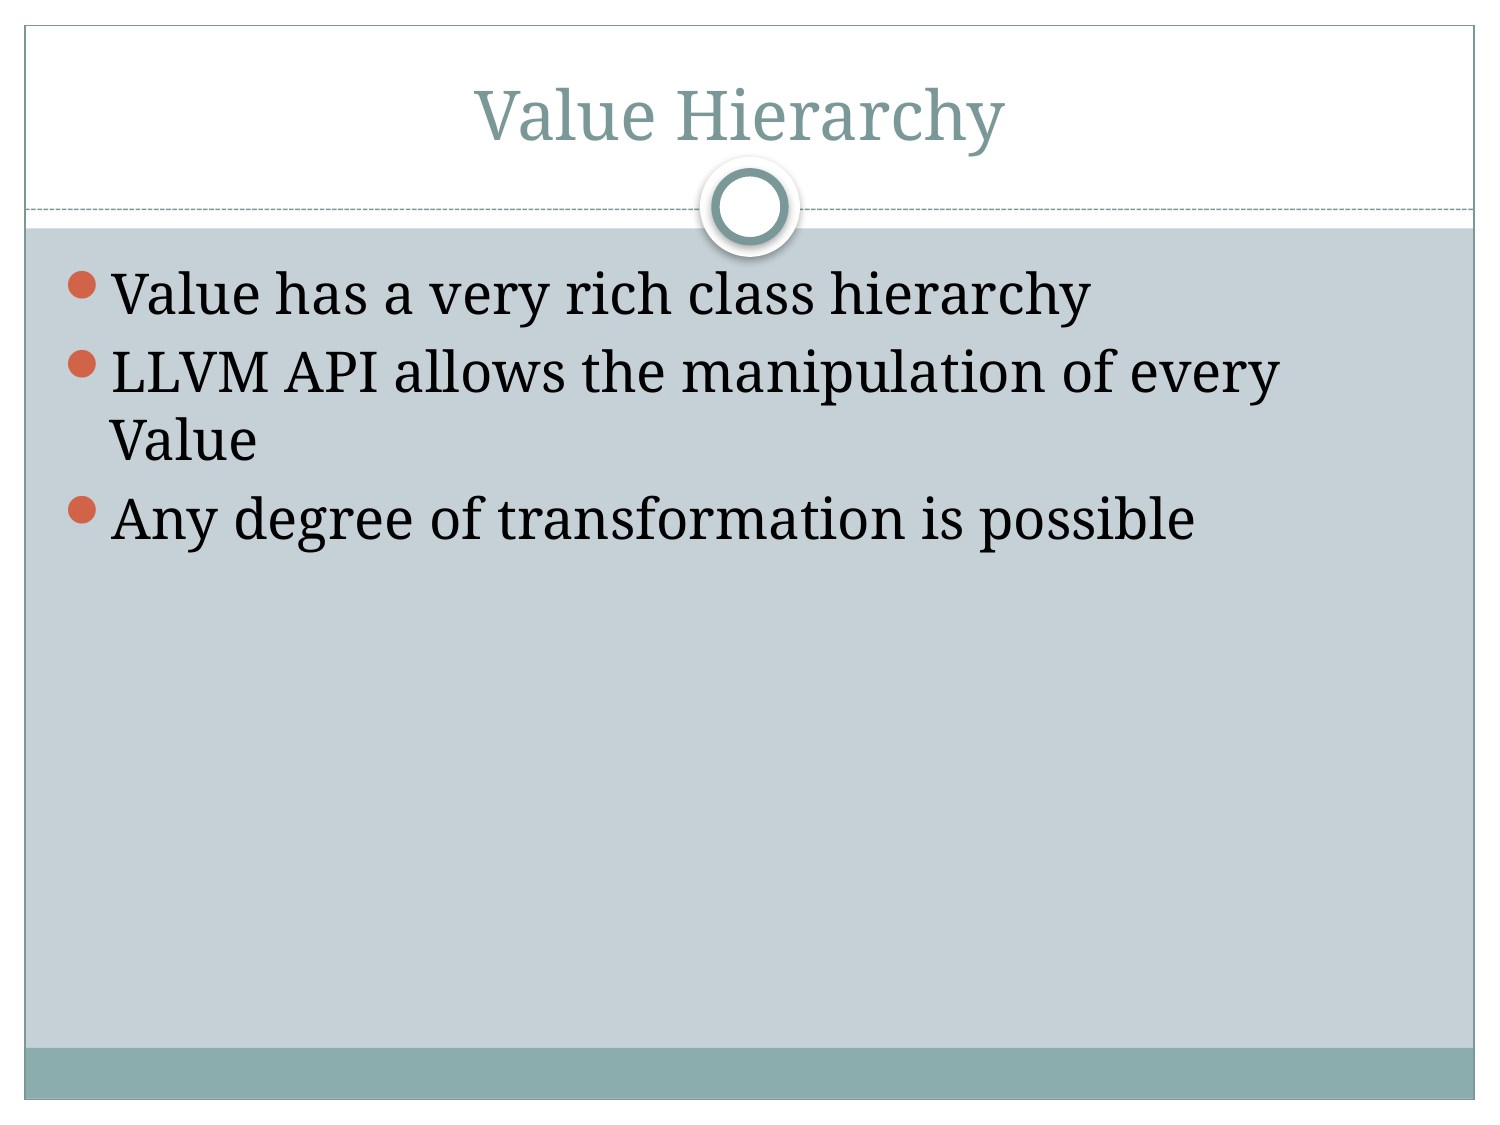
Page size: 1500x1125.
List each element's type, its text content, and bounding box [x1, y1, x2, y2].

title Value Hierarchy [49, 37, 1450, 162]
list Value has a very rich class hierarchy LLVM API allows the manipulation of every Value Any degree of transformation is possible [49, 250, 1445, 1001]
